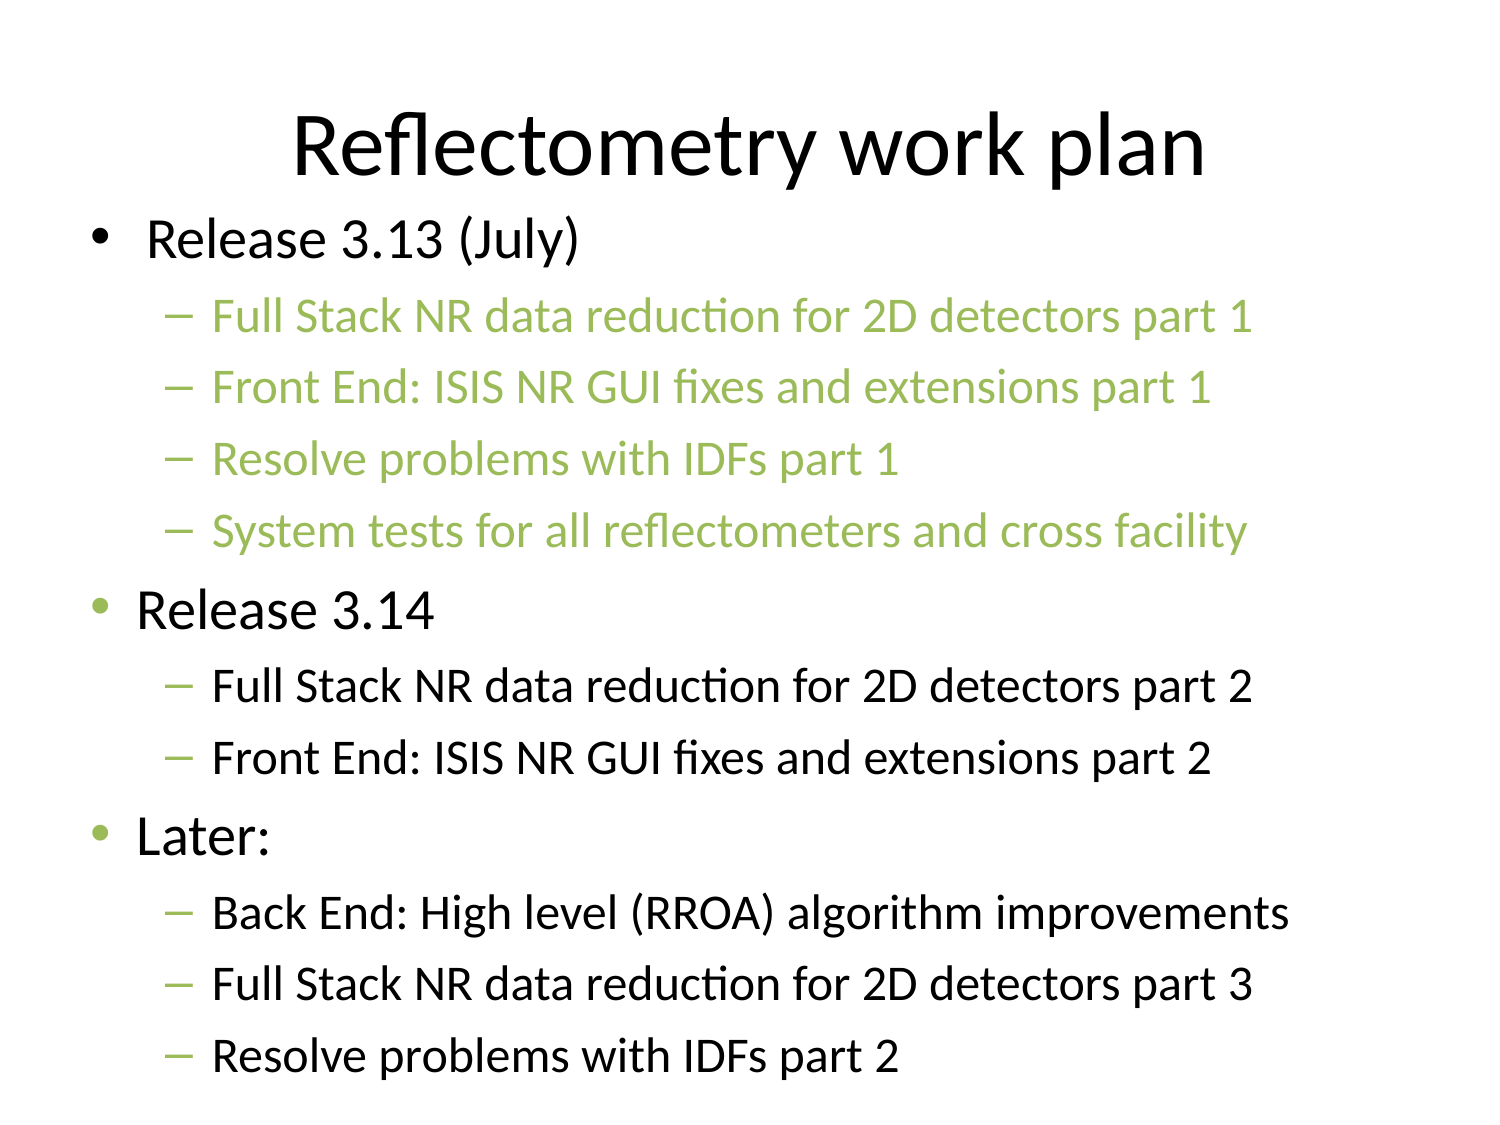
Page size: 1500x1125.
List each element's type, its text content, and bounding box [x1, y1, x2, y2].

title Reflectometry work plan [75, 45, 1425, 193]
list Release 3.13 (July) Full Stack NR data reduction for 2D detectors part 1 Front End: ISIS NR GUI fixes and extensions part 1 Resolve problems with IDFs part 1 System tests for all reflectometers and cross facility Release 3.14 Full Stack NR data reduction for 2D detectors part 2 Front End: ISIS NR GUI fixes and extensions part 2 Later: Back End: High level (RROA) algorithm improvements Full Stack NR data reduction for 2D detectors part 3 Resolve problems with IDFs part 2 [75, 193, 1425, 1099]
